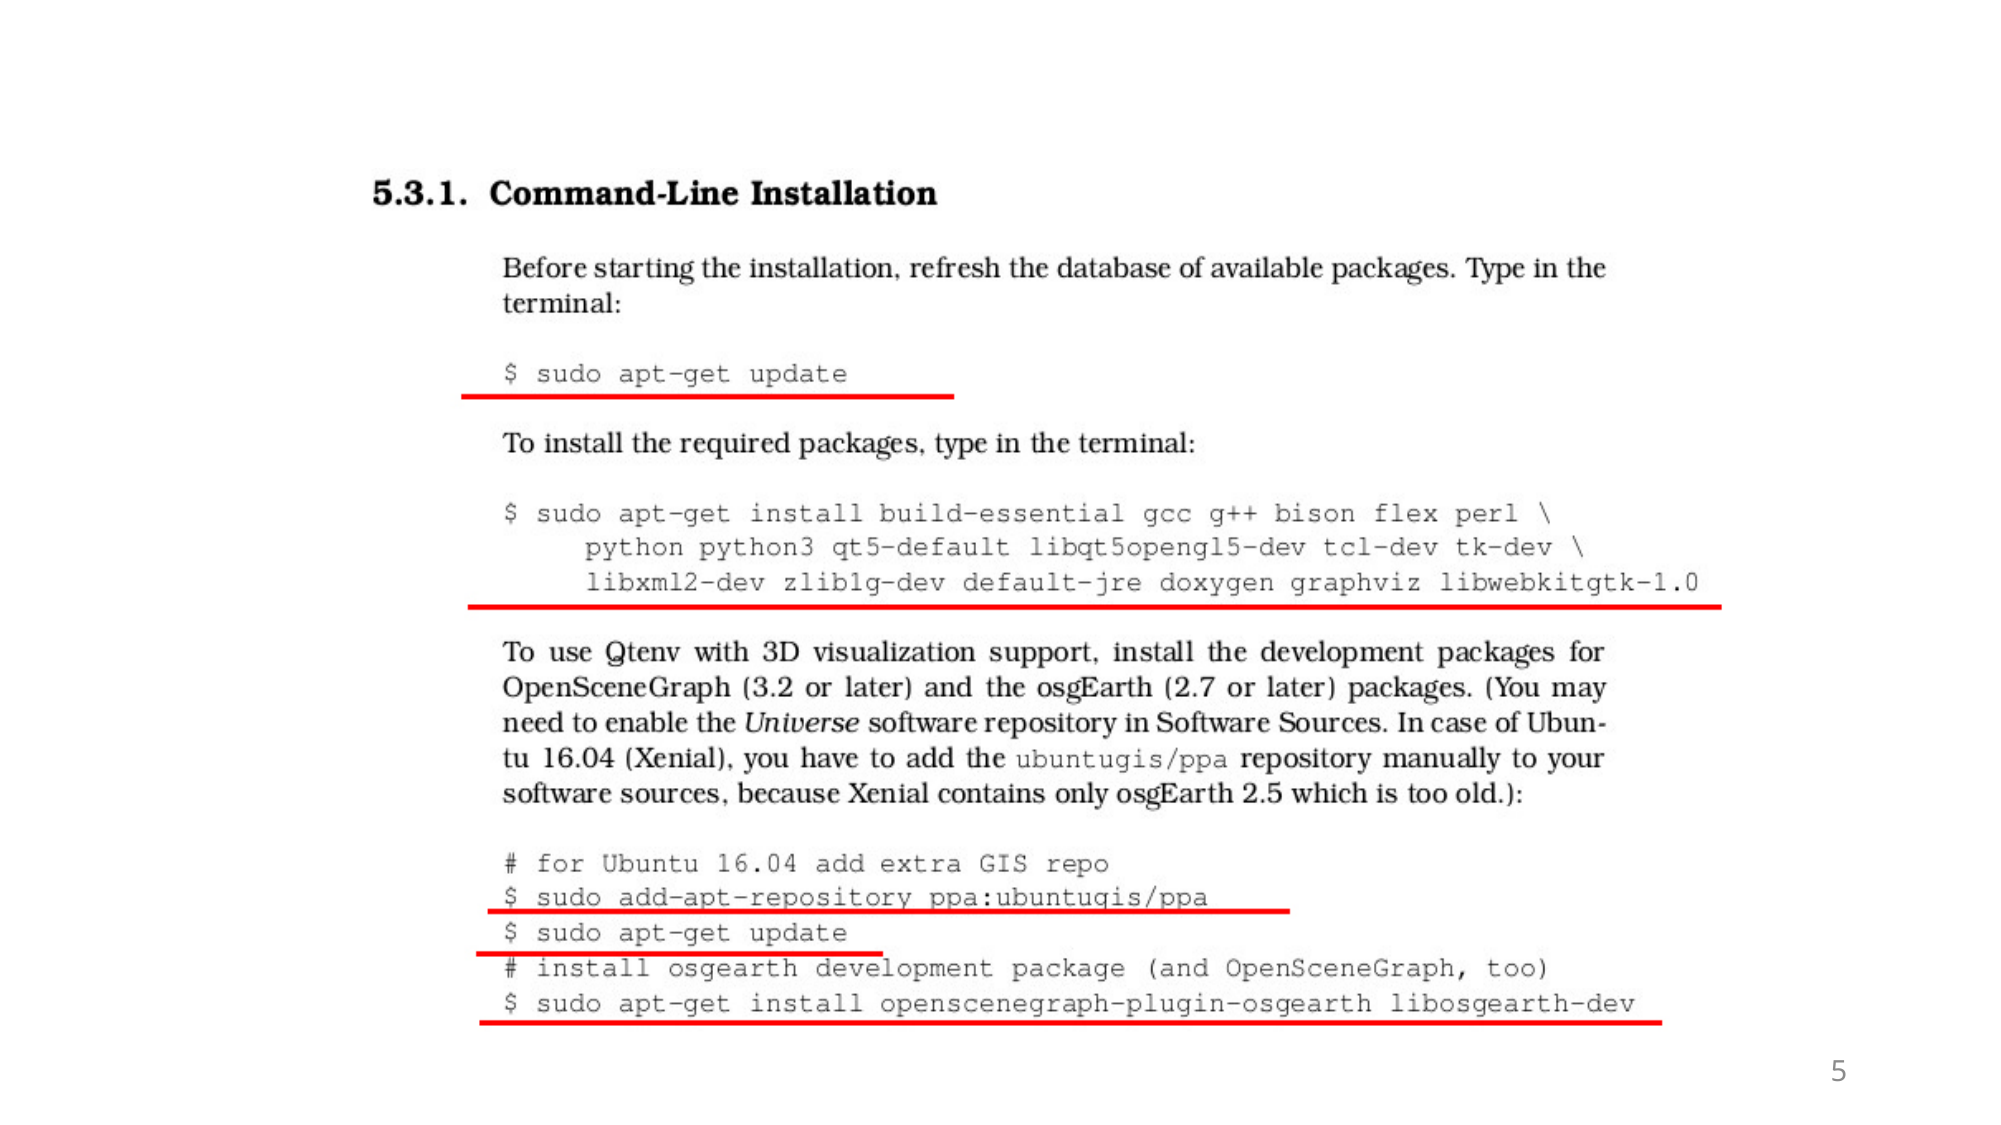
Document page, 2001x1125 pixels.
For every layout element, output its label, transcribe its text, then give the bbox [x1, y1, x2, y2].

slide_number 5 [1412, 1042, 1863, 1103]
picture [359, 168, 1727, 1033]
